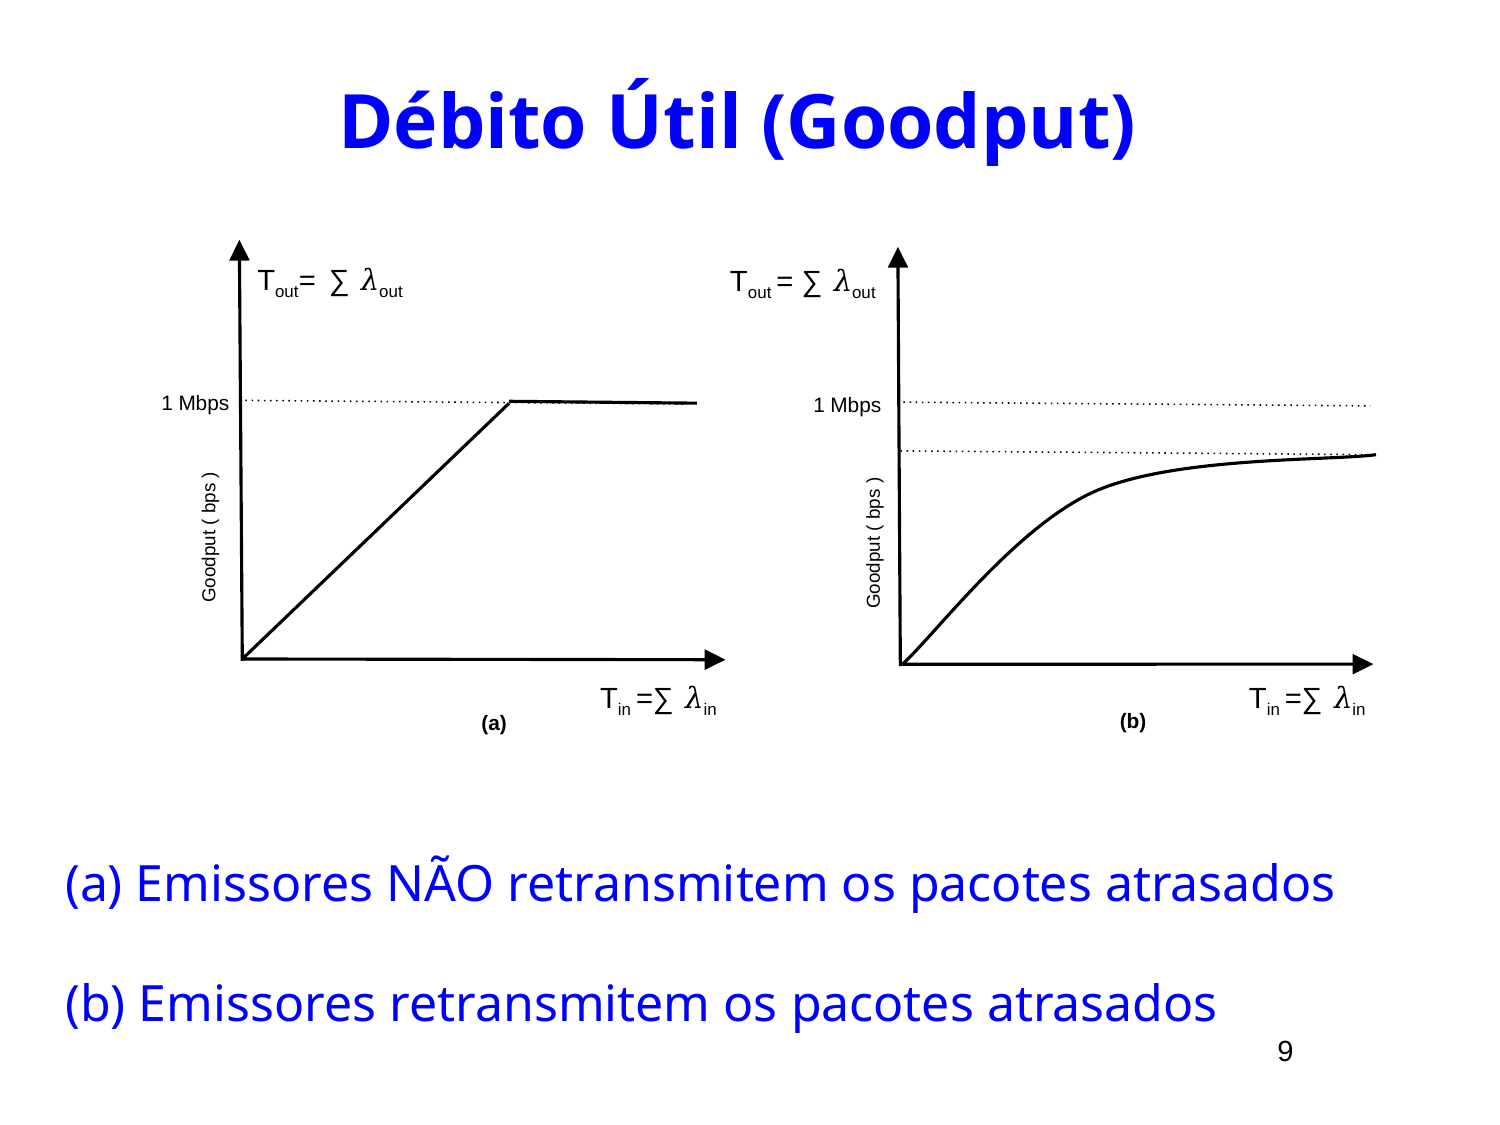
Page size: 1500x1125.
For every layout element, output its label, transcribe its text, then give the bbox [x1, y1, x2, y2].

text_box 1 Mbps [792, 378, 892, 430]
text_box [897, 401, 1371, 407]
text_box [900, 450, 1374, 455]
text_box 1 Mbps [135, 370, 233, 434]
text_box Tin =∑ 𝜆in [1234, 664, 1389, 736]
text_box Tout= ∑ 𝜆out [246, 246, 467, 364]
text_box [897, 413, 901, 452]
text_box (b) [1104, 692, 1224, 756]
text_box Tout = ∑ 𝜆out [715, 246, 897, 311]
text_box 1 Mbps [246, 370, 255, 398]
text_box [239, 239, 243, 398]
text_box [241, 403, 510, 660]
text_box Goodput ( bps ) [846, 450, 892, 624]
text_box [897, 460, 901, 667]
text_box Goodput ( bps ) [181, 440, 225, 618]
slide_number 9 [1262, 1025, 1413, 1088]
text_box [905, 463, 1358, 662]
title Débito Útil (Goodput) [50, 62, 1425, 175]
text_box (a) Emissores NÃO retransmitem os pacotes atrasados (b) Emissores retransmitem os pacotes atrasados [49, 843, 1389, 1075]
text_box Tin =∑ 𝜆in [585, 664, 784, 736]
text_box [897, 246, 901, 400]
text_box (a) [466, 694, 586, 758]
